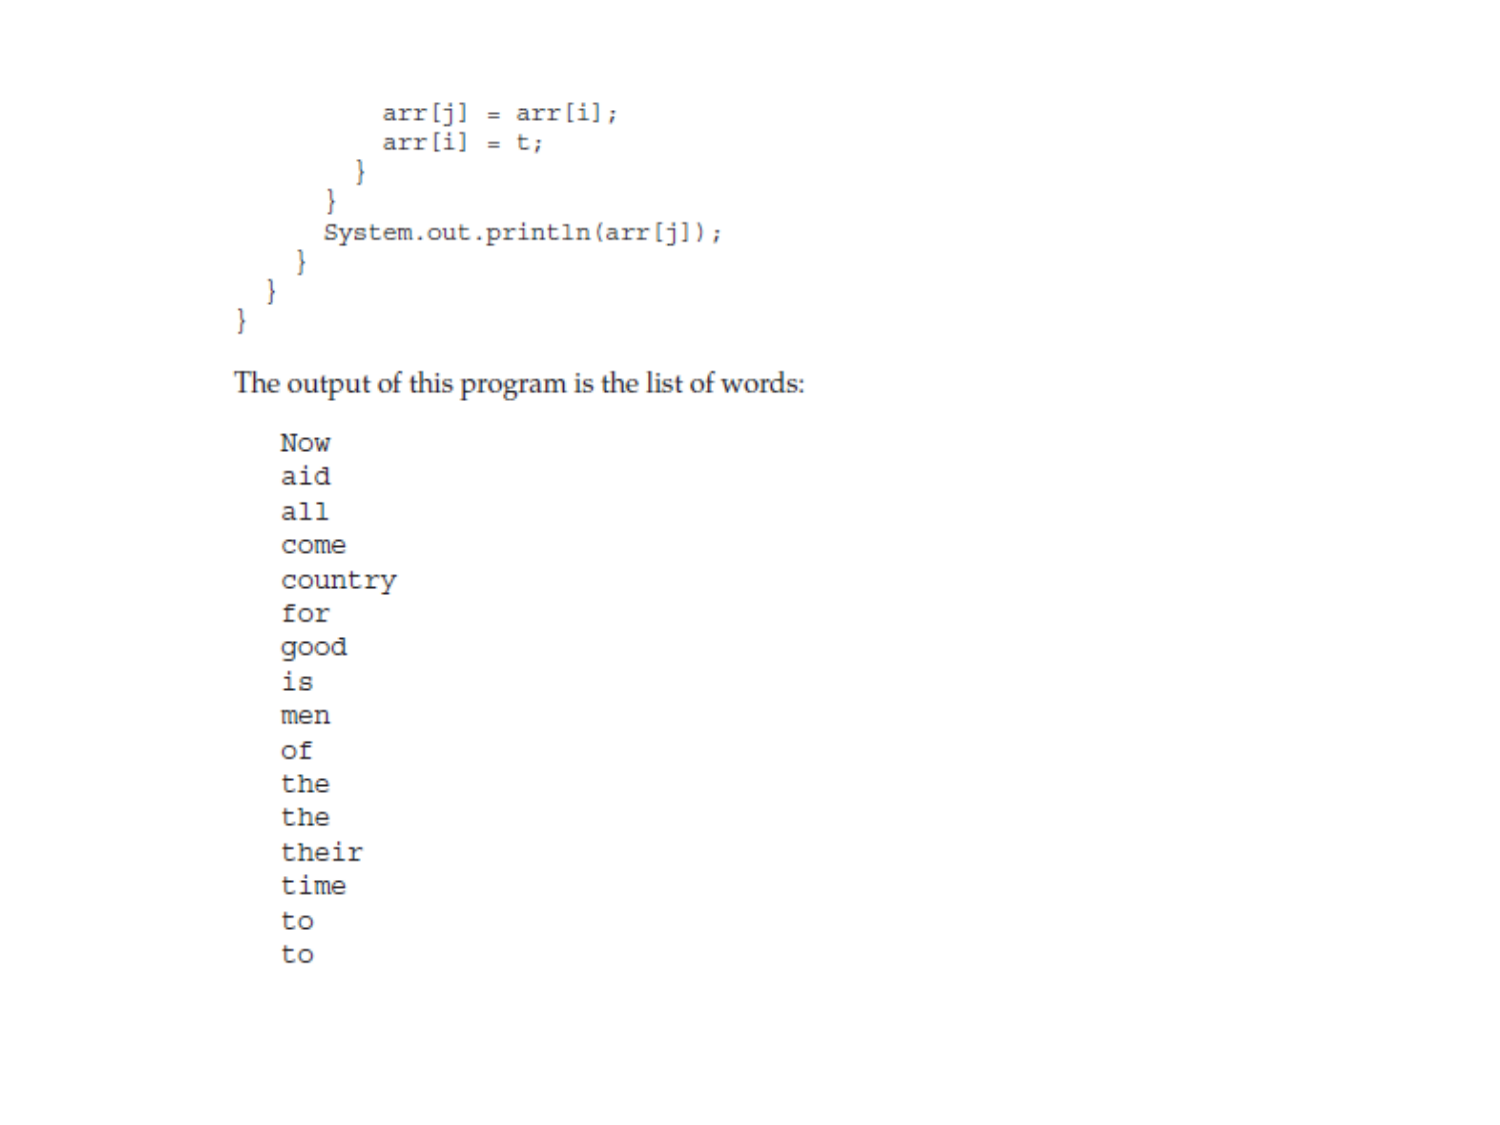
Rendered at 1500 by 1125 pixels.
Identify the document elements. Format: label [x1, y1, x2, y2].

picture [212, 62, 1226, 976]
